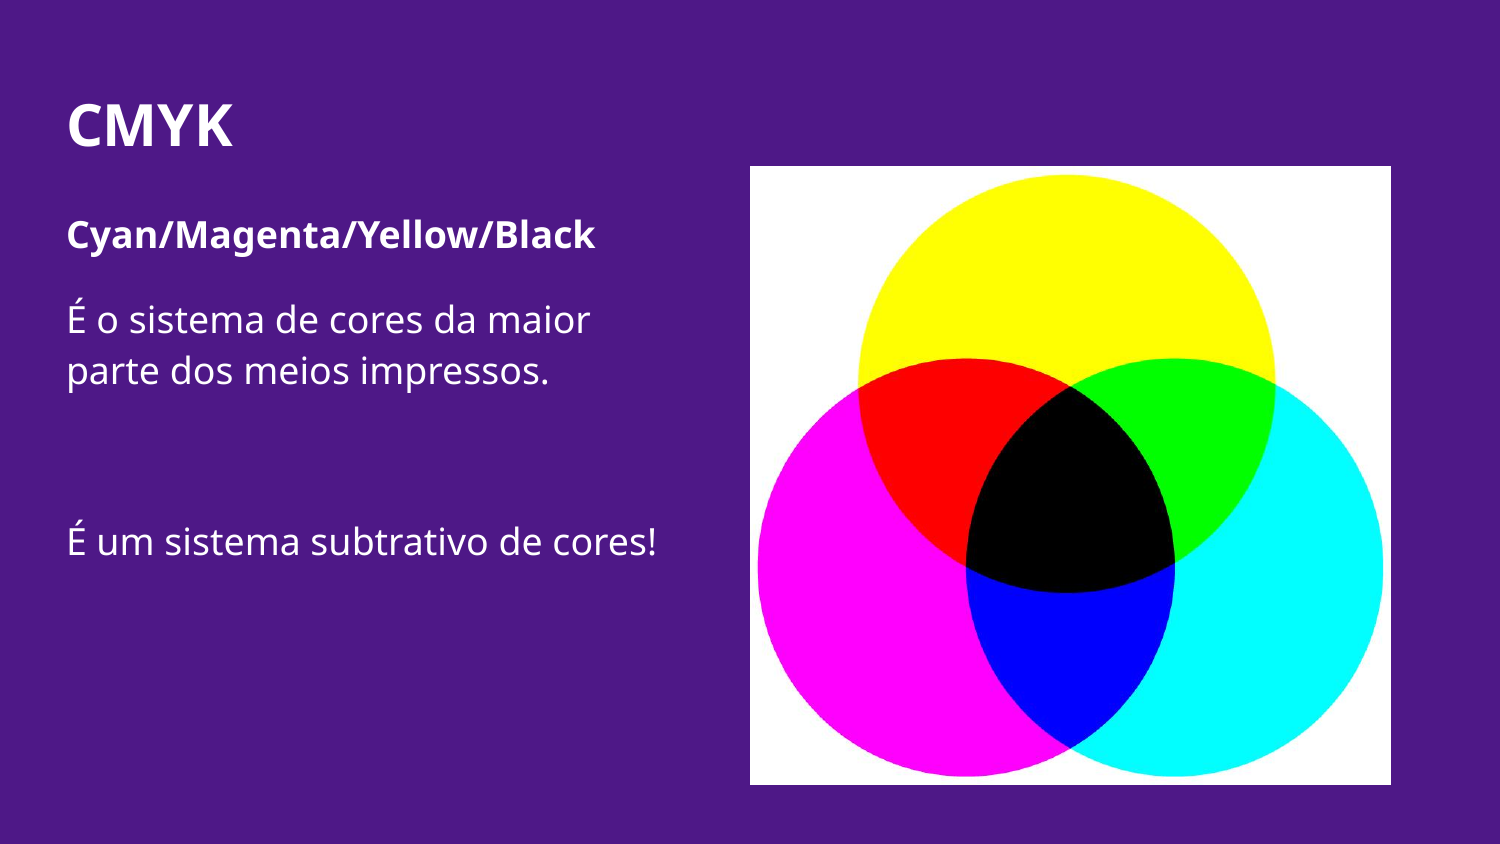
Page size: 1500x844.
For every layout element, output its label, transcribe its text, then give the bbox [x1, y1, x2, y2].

picture [749, 166, 1391, 785]
title CMYK [51, 72, 1449, 167]
list Cyan/Magenta/Yellow/Black É o sistema de cores da maior parte dos meios impressos. É um sistema subtrativo de cores! [51, 189, 701, 779]
